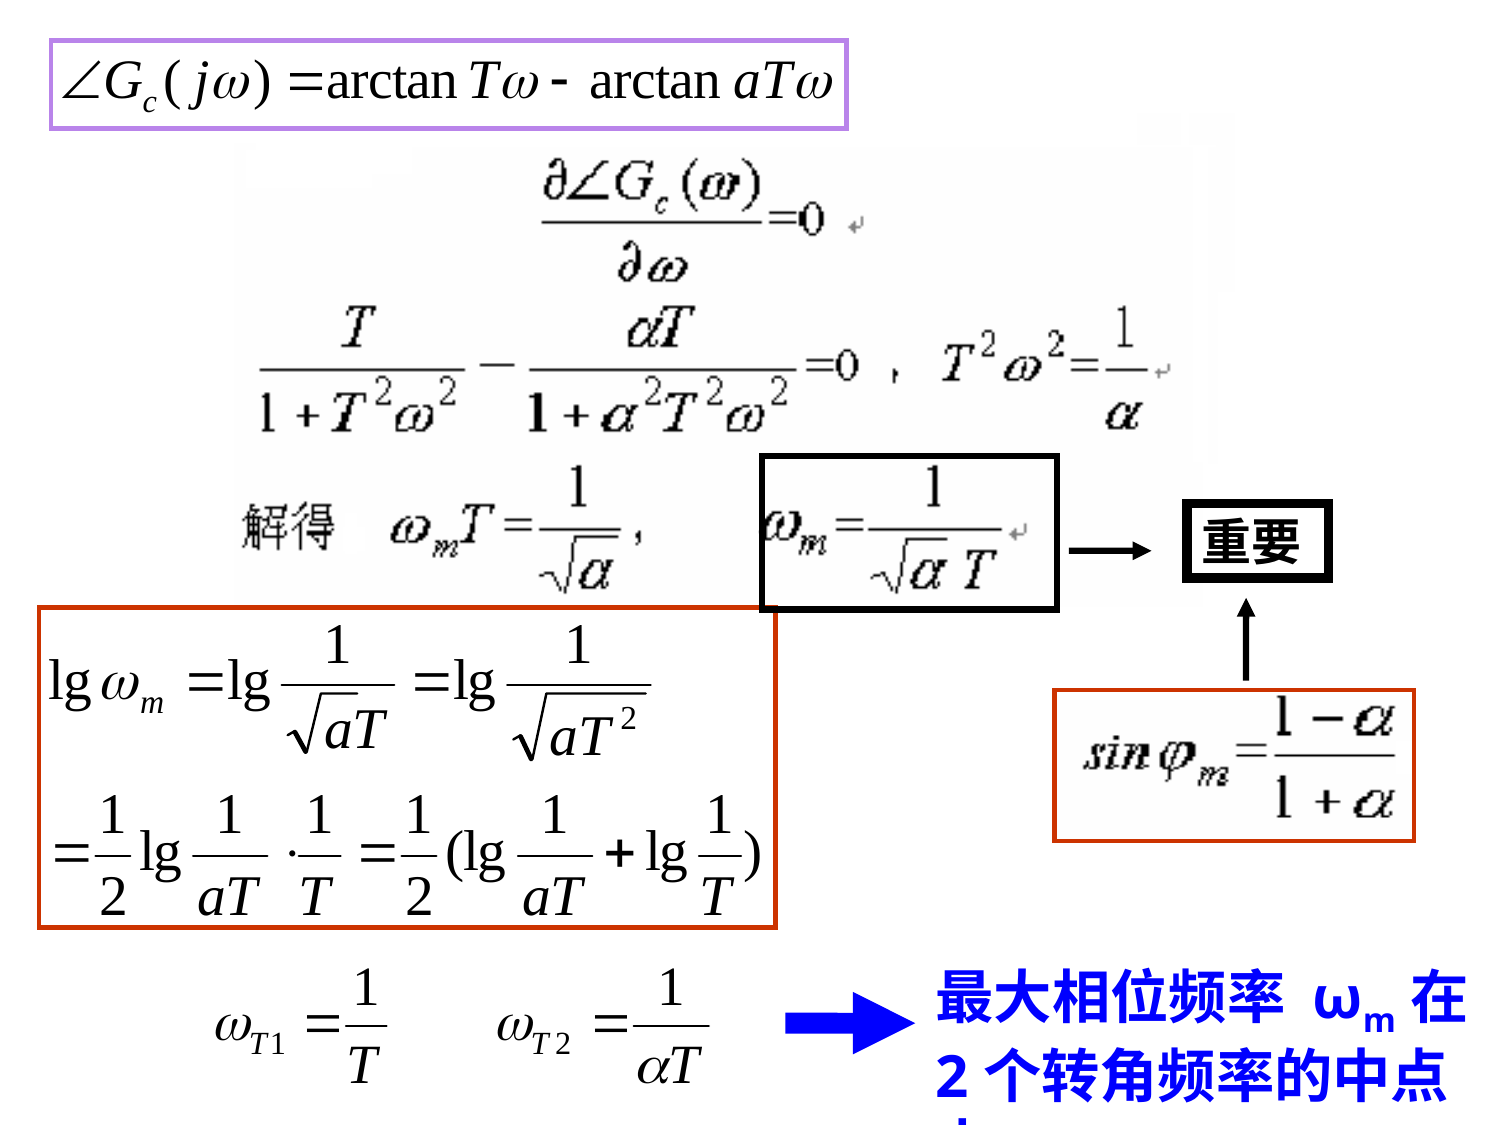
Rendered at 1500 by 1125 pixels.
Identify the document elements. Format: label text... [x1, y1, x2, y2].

text_box 重要 [1239, 503, 1329, 579]
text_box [52, 42, 845, 127]
text_box [785, 1016, 916, 1030]
text_box 最大相位频率 ωm在2个转角频率的中点上 [921, 952, 1500, 1125]
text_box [40, 609, 774, 926]
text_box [206, 113, 1235, 616]
text_box [1239, 597, 1253, 681]
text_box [206, 952, 720, 1096]
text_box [1056, 692, 1412, 839]
